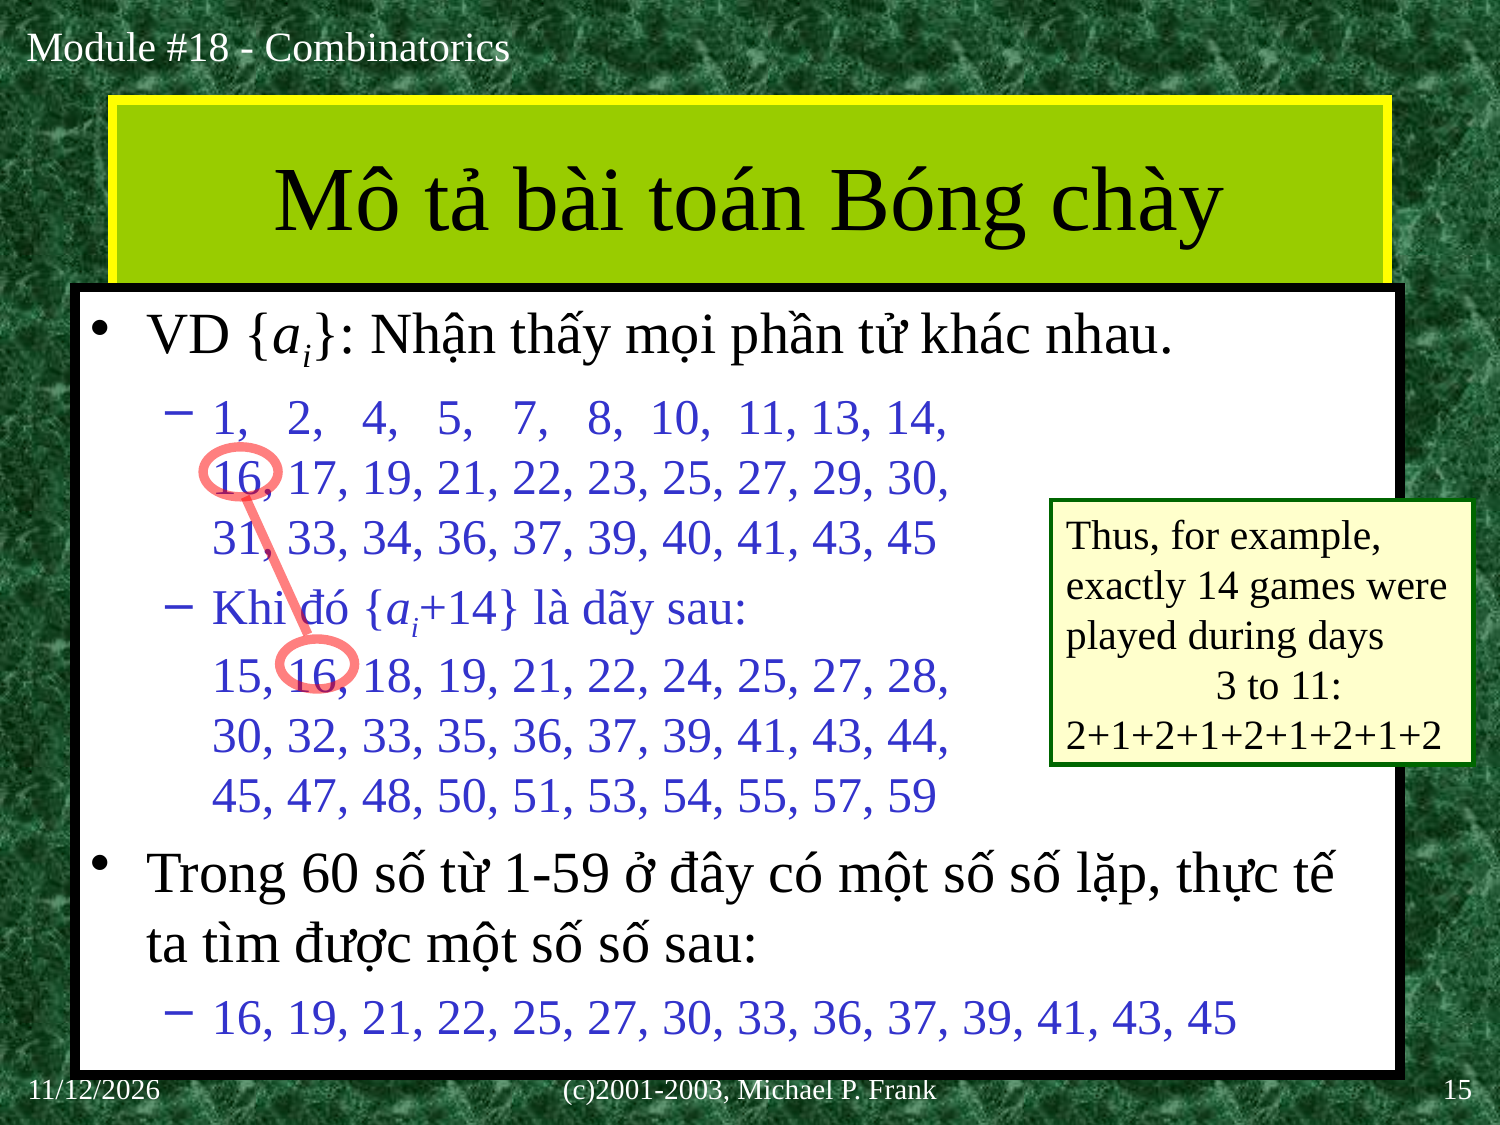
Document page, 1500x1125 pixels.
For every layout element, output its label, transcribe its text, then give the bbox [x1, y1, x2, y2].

picture [0, 0, 1500, 1125]
text_box [279, 638, 355, 689]
slide_number 30-Sep-20 [12, 1062, 326, 1113]
list VD {ai}: Nhận thấy mọi phần tử khác nhau. 1, 2, 4, 5, 7, 8, 10, 11, 13, 14, 16, 17, 19, 21, 22, 23, 25, 27, 29, 30, 31, 33, 34, 36, 37, 39, 40, 41, 43, 45 Khi đó {ai+14} là dãy sau: 15, 16, 18, 19, 21, 22, 24, 25, 27, 28, 30, 32, 33, 35, 36, 37, 39, 41, 43, 44, 45, 47, 48, 50, 51, 53, 54, 55, 57, 59 Trong 60 số từ 1-59 ở đây có một số số lặp, thực tế ta tìm được một số số sau: 16, 19, 21, 22, 25, 27, 30, 33, 36, 37, 39, 41, 43, 45 [70, 283, 1405, 1080]
footer (c)2001-2003, Michael P. Frank [512, 1080, 988, 1113]
title Mô tả bài toán Bóng chày [108, 95, 1392, 283]
text_box Thus, for example, exactly 14 games were played during days 3 to 11: 2+1+2+1+2+1+2+1+2 [1051, 500, 1474, 765]
slide_number 15 [1174, 1062, 1488, 1113]
text_box [203, 446, 279, 497]
